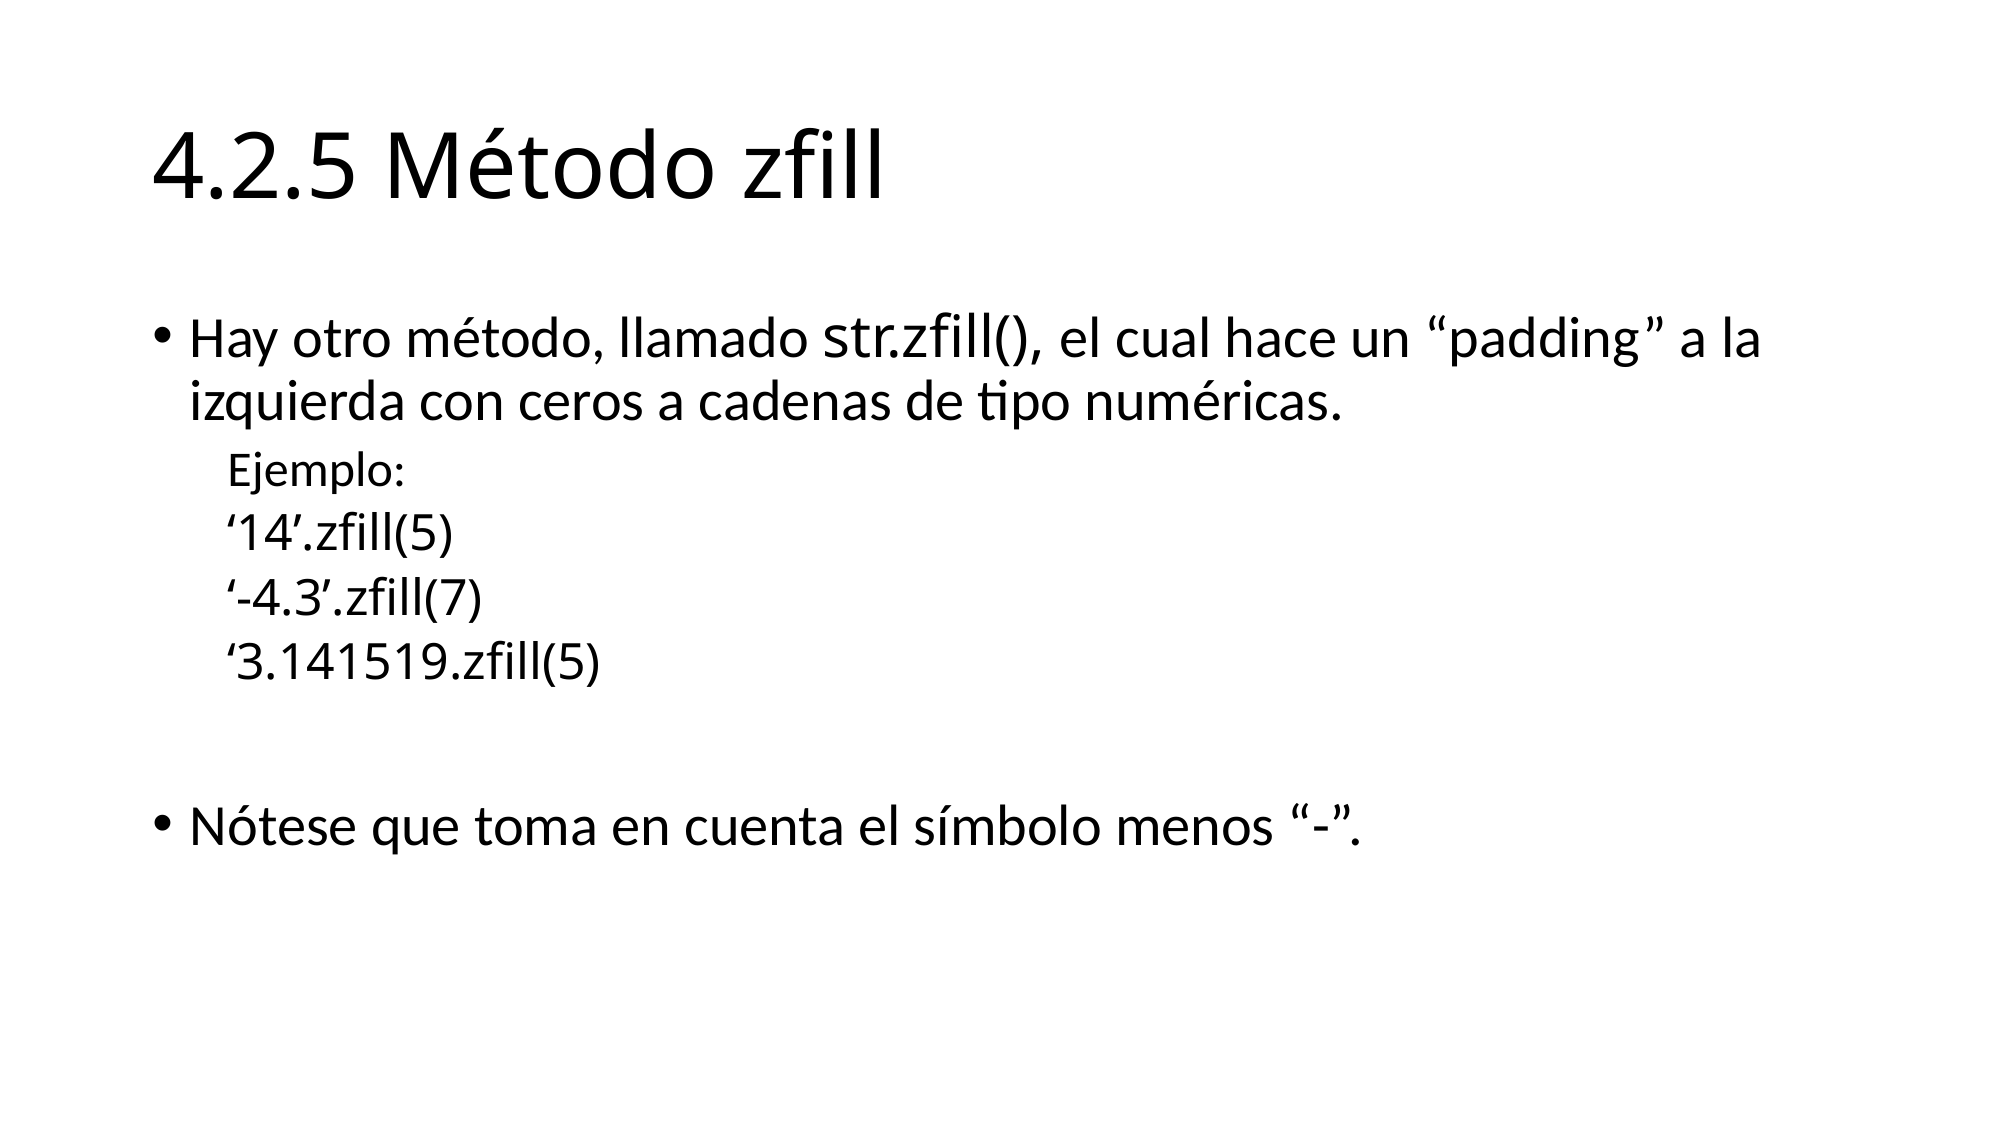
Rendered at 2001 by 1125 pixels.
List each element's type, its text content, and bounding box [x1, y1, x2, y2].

title 4.2.5 Método zfill [137, 59, 1863, 278]
list Hay otro método, llamado str.zfill(), el cual hace un “padding” a la izquierda con ceros a cadenas de tipo numéricas. Ejemplo: ‘14’.zfill(5) ‘-4.3’.zfill(7) ‘3.141519.zfill(5) Nótese que toma en cuenta el símbolo menos “-”. [137, 299, 1863, 1014]
